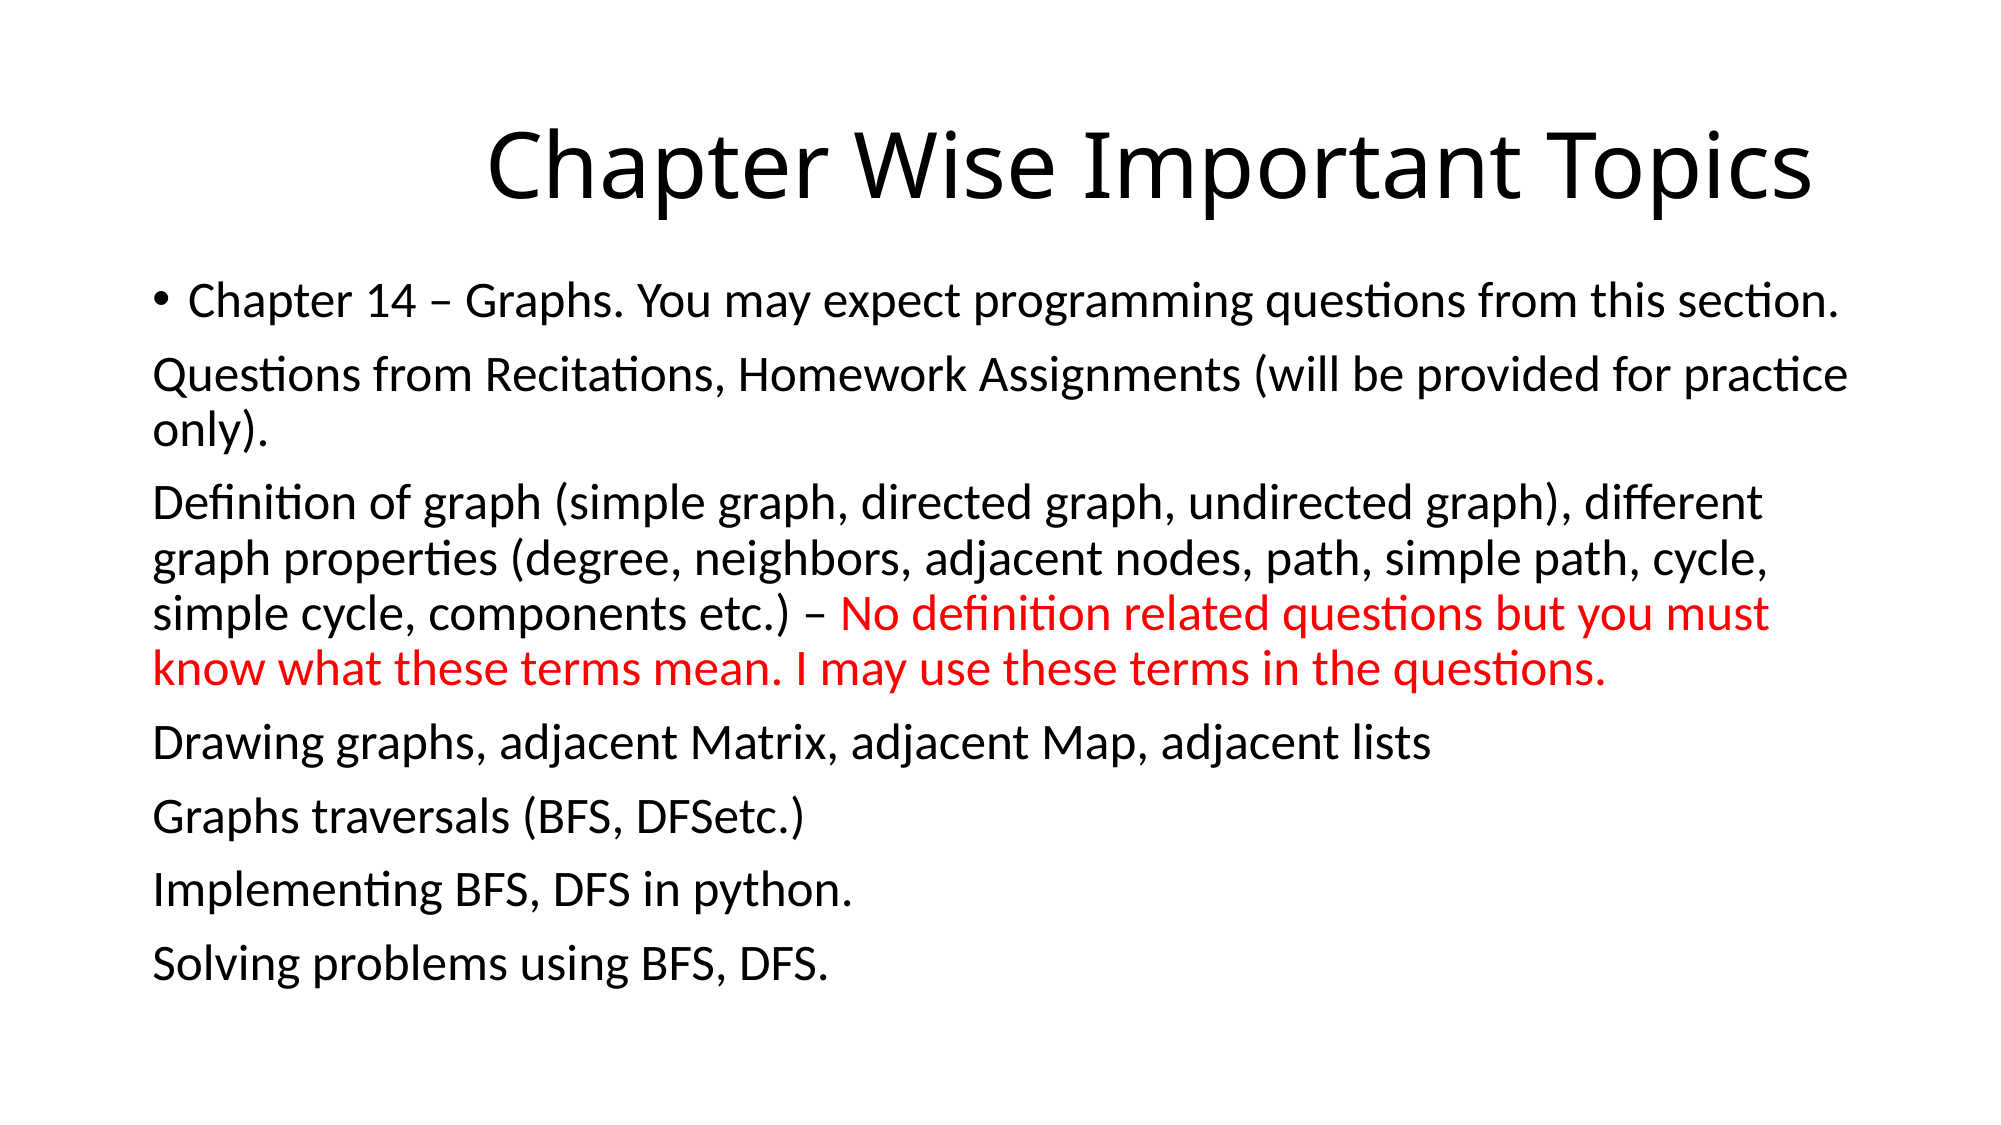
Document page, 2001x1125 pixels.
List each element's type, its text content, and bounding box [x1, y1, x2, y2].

list Chapter 14 – Graphs. You may expect programming questions from this section. Questions from Recitations, Homework Assignments (will be provided for practice only). Definition of graph (simple graph, directed graph, undirected graph), different graph properties (degree, neighbors, adjacent nodes, path, simple path, cycle, simple cycle, components etc.) – No definition related questions but you must know what these terms mean. I may use these terms in the questions. Drawing graphs, adjacent Matrix, adjacent Map, adjacent lists Graphs traversals (BFS, DFSetc.) Implementing BFS, DFS in python. Solving problems using BFS, DFS. [137, 265, 1896, 1014]
title Chapter Wise Important Topics [137, 59, 1863, 265]
